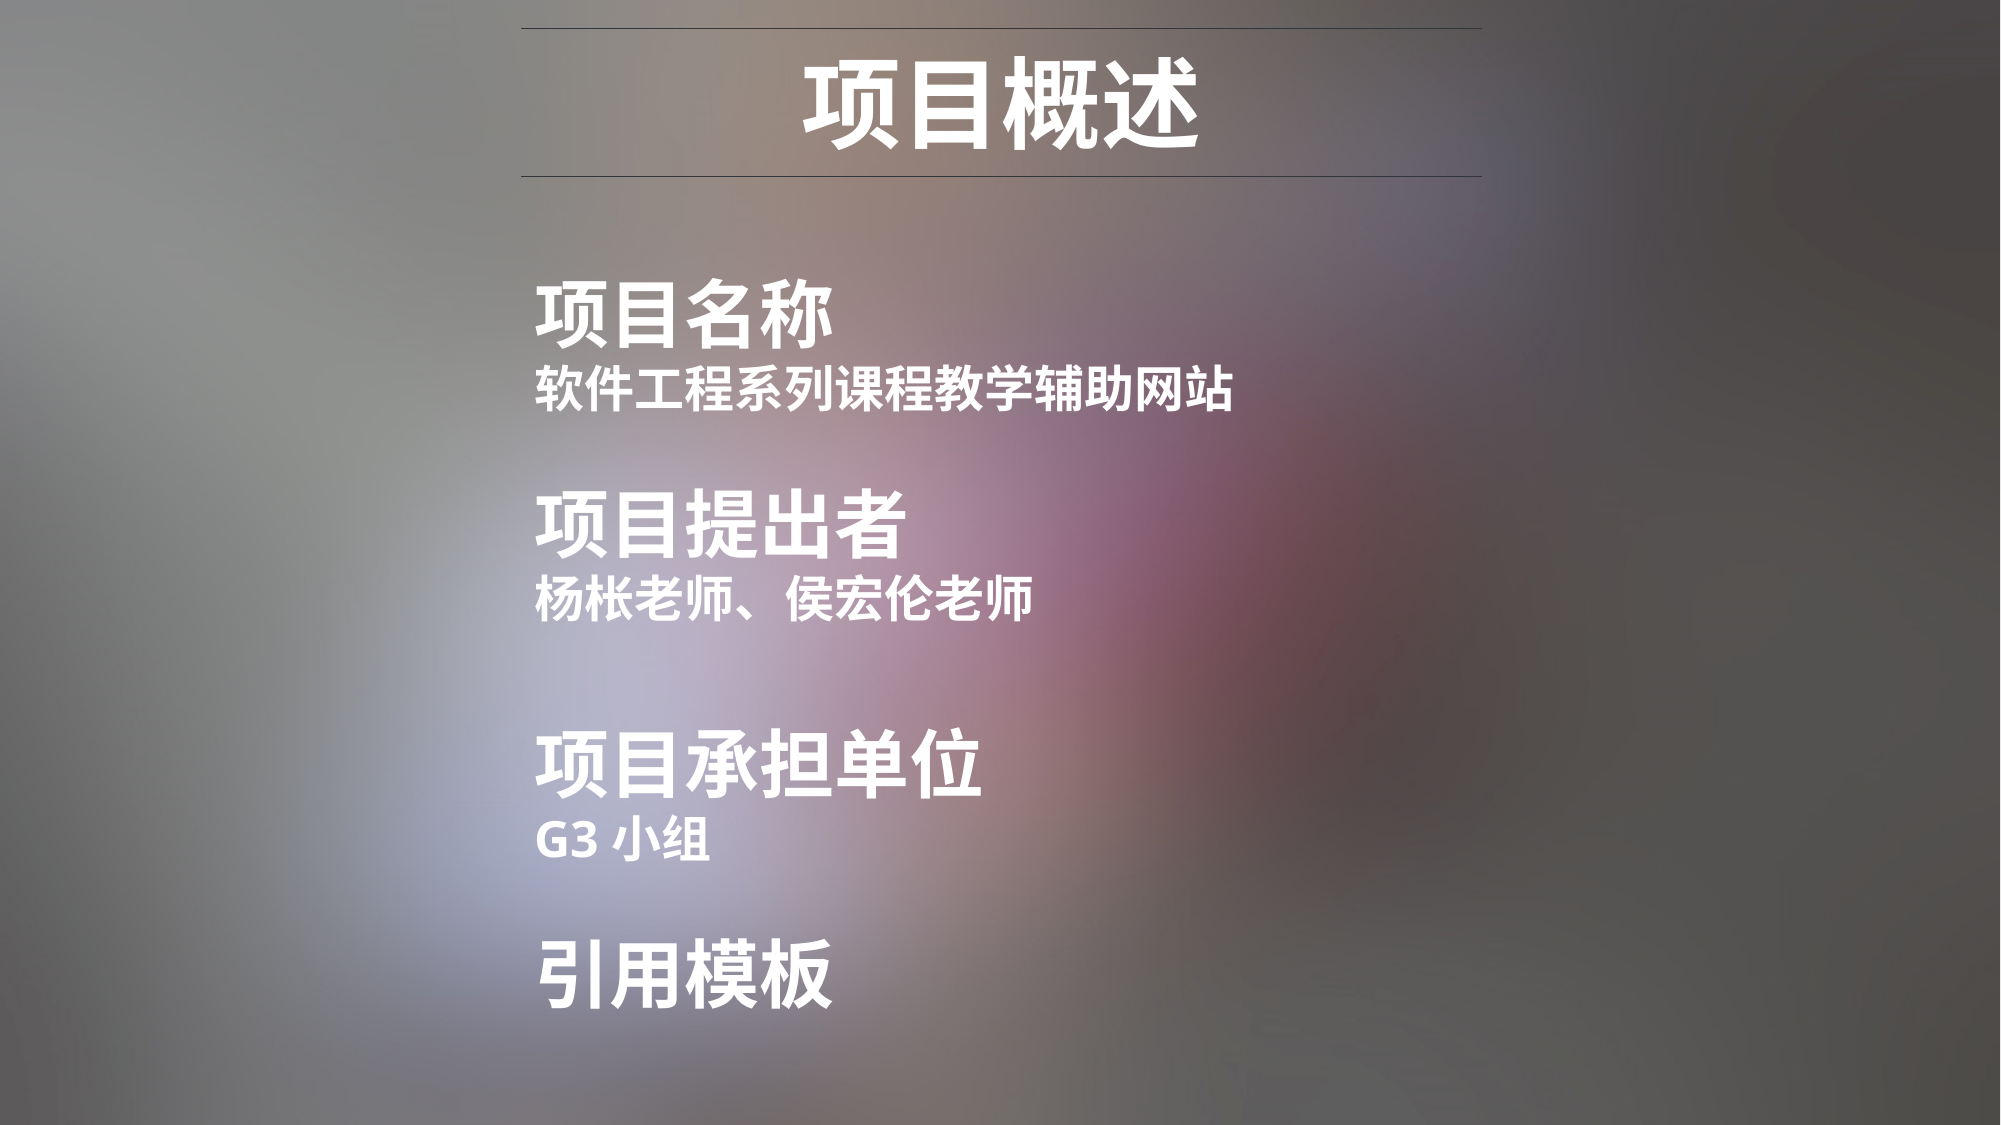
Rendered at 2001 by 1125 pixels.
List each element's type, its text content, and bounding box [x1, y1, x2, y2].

picture [0, 0, 2001, 1125]
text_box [483, 28, 1520, 177]
text_box 项目名称 软件工程系列课程教学辅助网站 项目提出者 杨枨老师、侯宏伦老师 项目承担单位 G3小组 引用模板 [519, 260, 1503, 1125]
